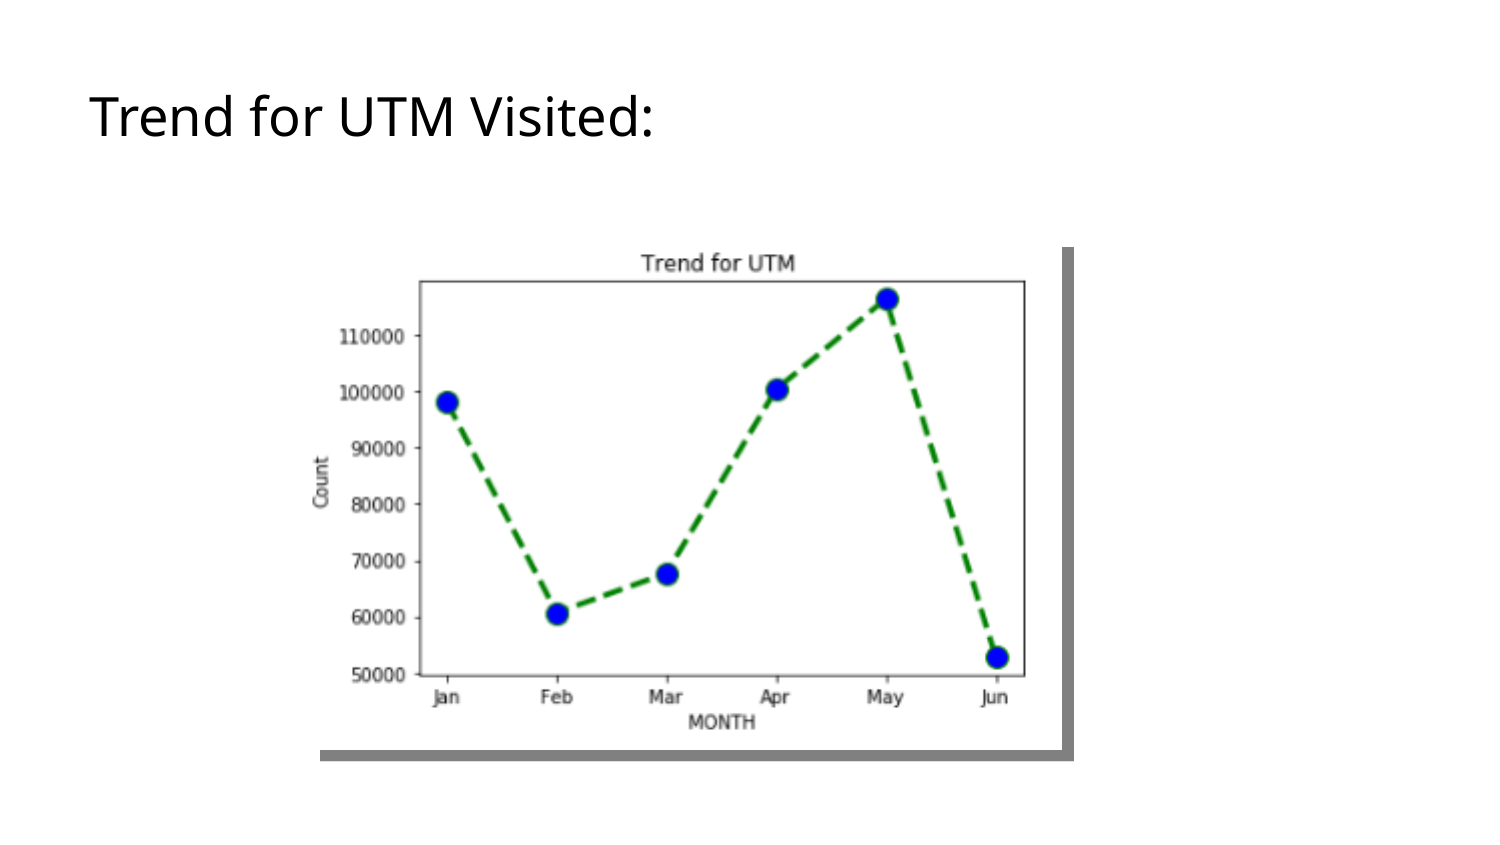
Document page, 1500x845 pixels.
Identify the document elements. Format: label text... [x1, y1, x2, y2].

text_box Trend for UTM Visited: [74, 74, 1425, 155]
picture [308, 235, 1062, 751]
